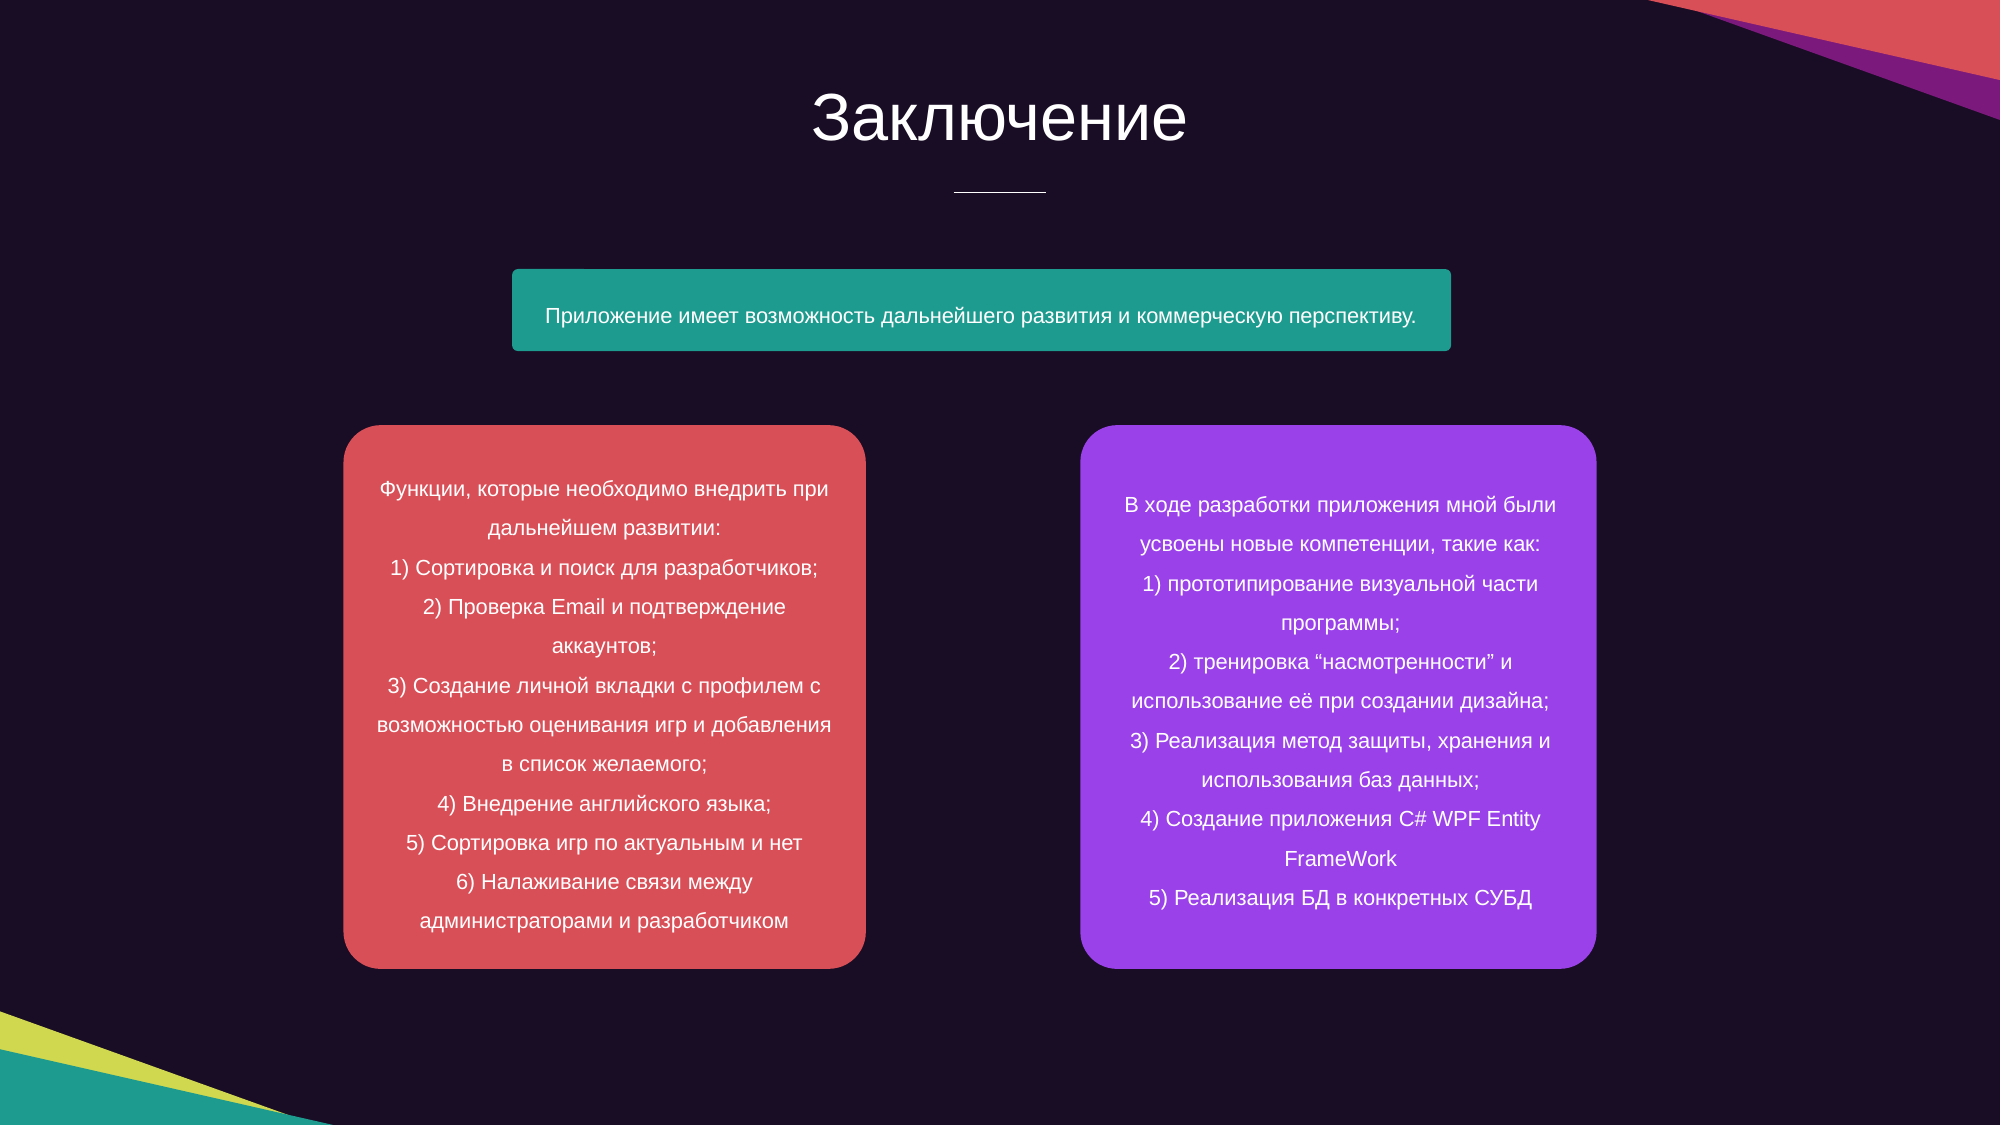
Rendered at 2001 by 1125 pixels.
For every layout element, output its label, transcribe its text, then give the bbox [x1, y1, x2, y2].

text_box [0, 0, 2000, 1125]
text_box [1080, 425, 1597, 969]
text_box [343, 425, 866, 969]
text_box Заключение [685, 65, 1315, 161]
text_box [0, 1011, 334, 1125]
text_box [512, 269, 1452, 352]
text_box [1647, 0, 2000, 122]
